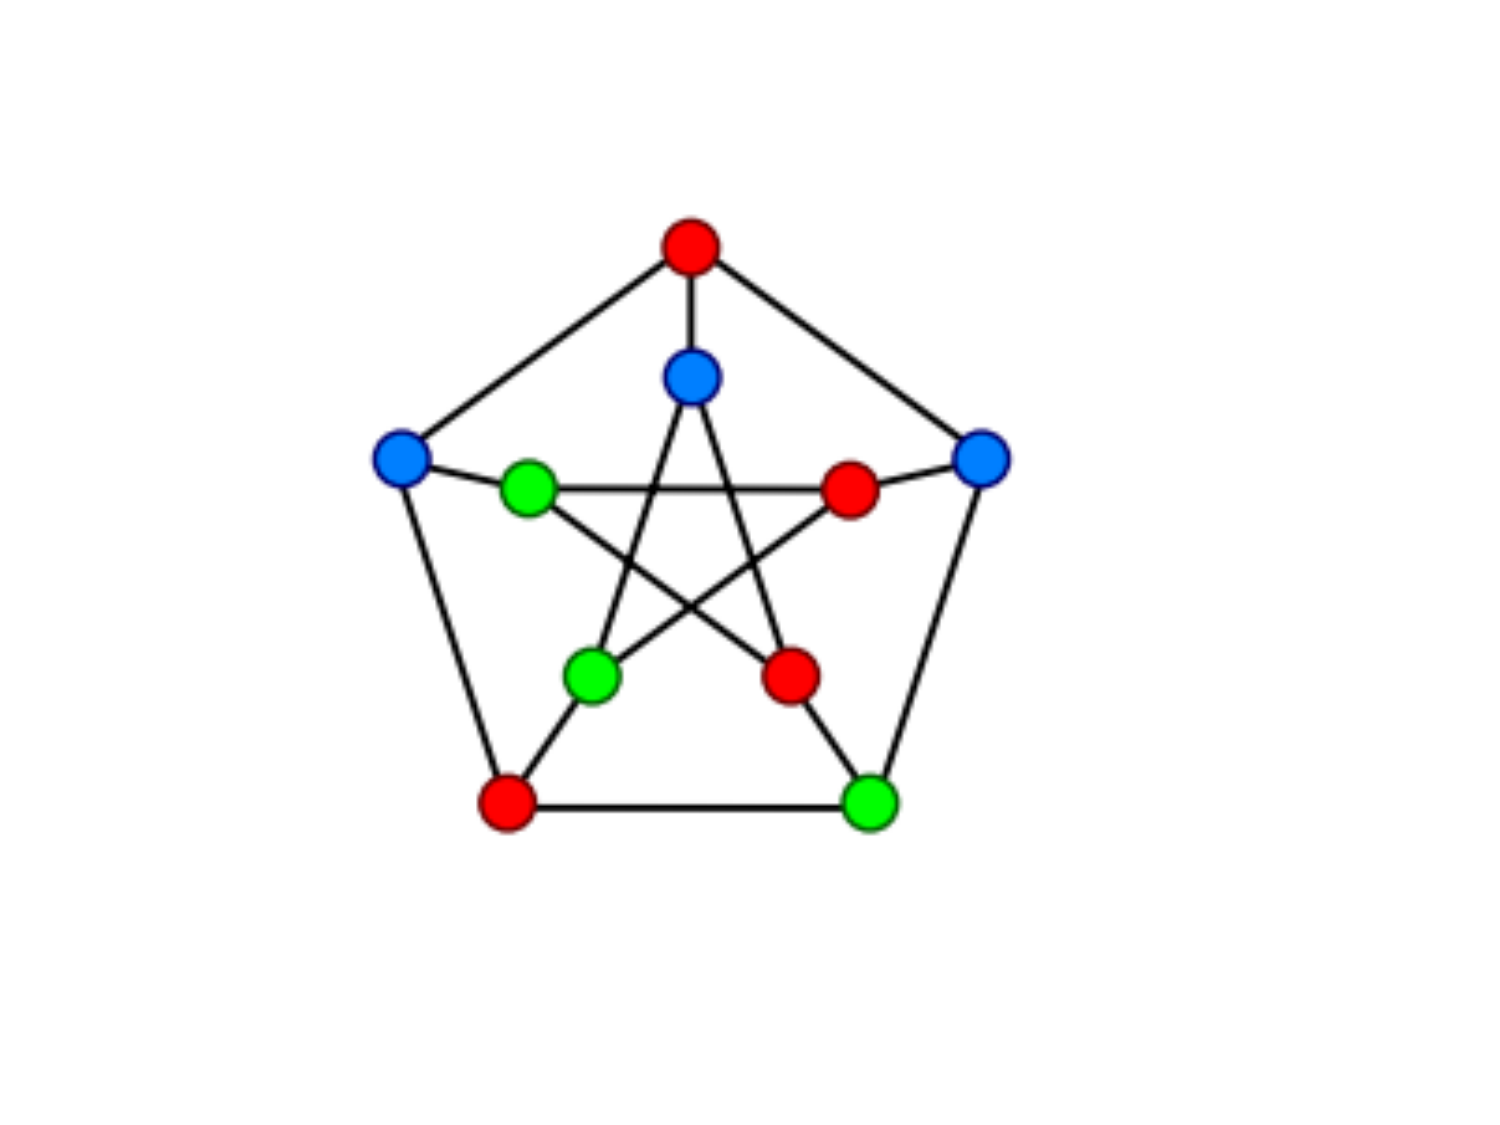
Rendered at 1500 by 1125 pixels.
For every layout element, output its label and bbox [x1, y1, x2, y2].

picture [229, 187, 1202, 888]
